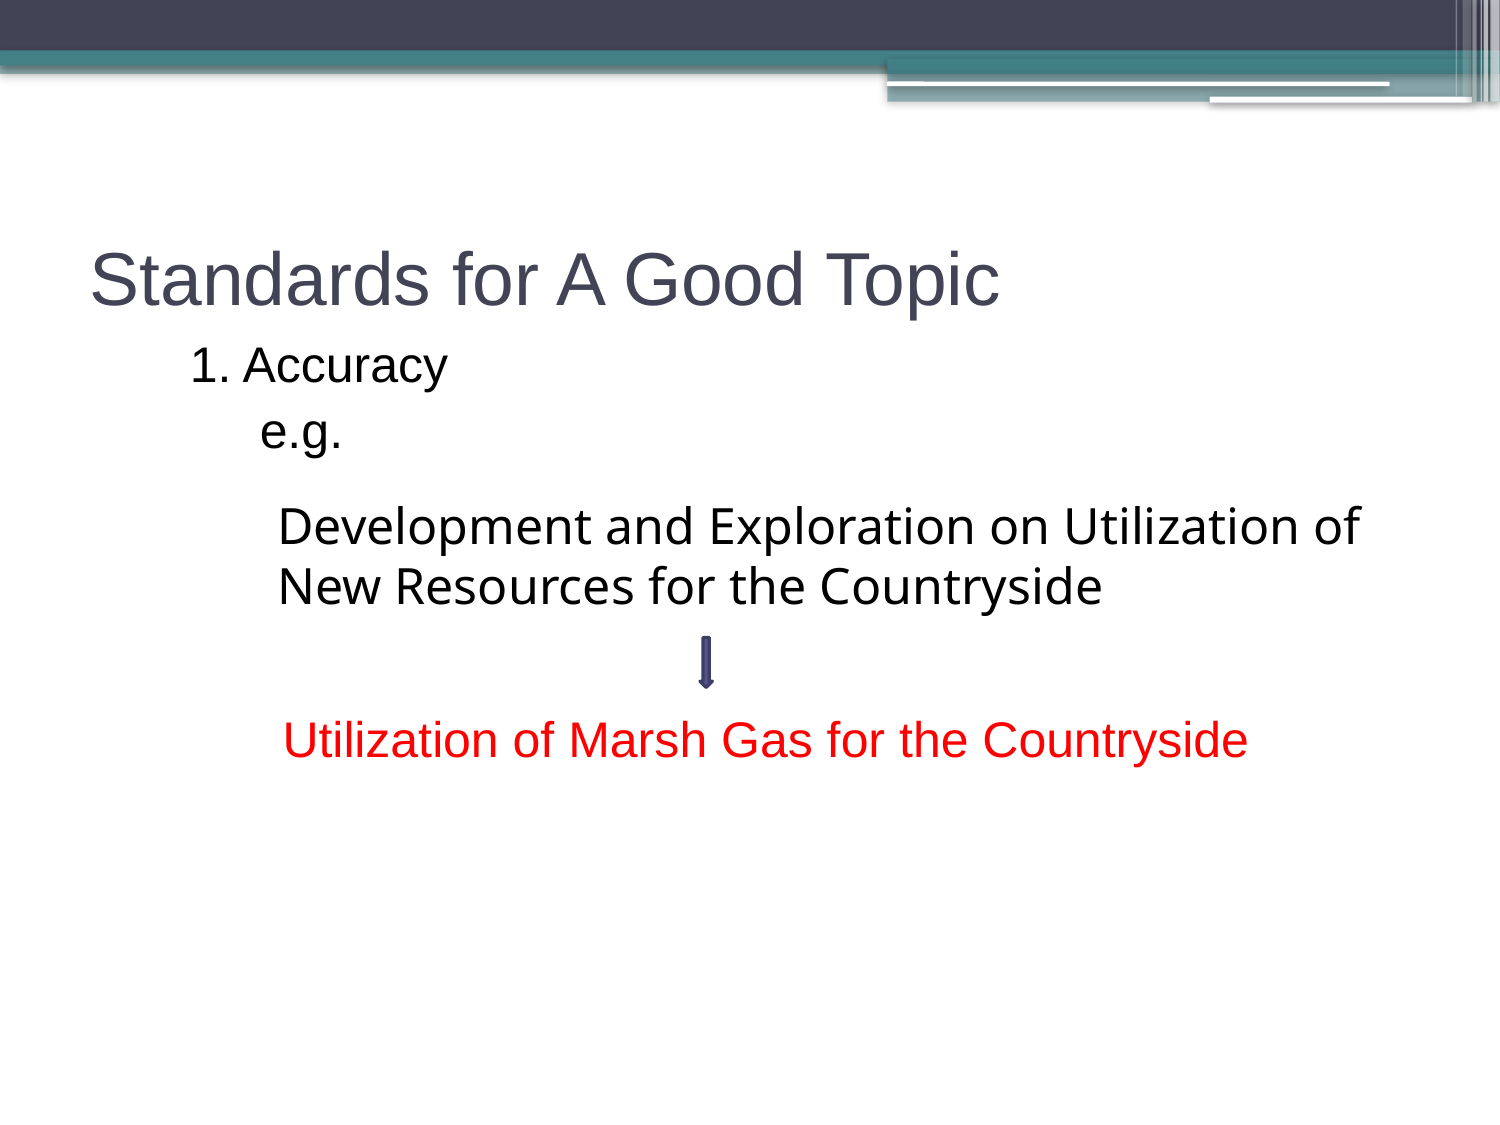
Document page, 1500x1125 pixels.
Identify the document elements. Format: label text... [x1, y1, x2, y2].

list 1. Accuracy e.g. [174, 324, 1413, 1013]
text_box Development and Exploration on Utilization of New Resources for the Countryside [262, 487, 1413, 623]
title Standards for A Good Topic [75, 187, 1425, 363]
text_box Utilization of Marsh Gas for the Countryside [267, 699, 1265, 775]
text_box [698, 635, 714, 689]
